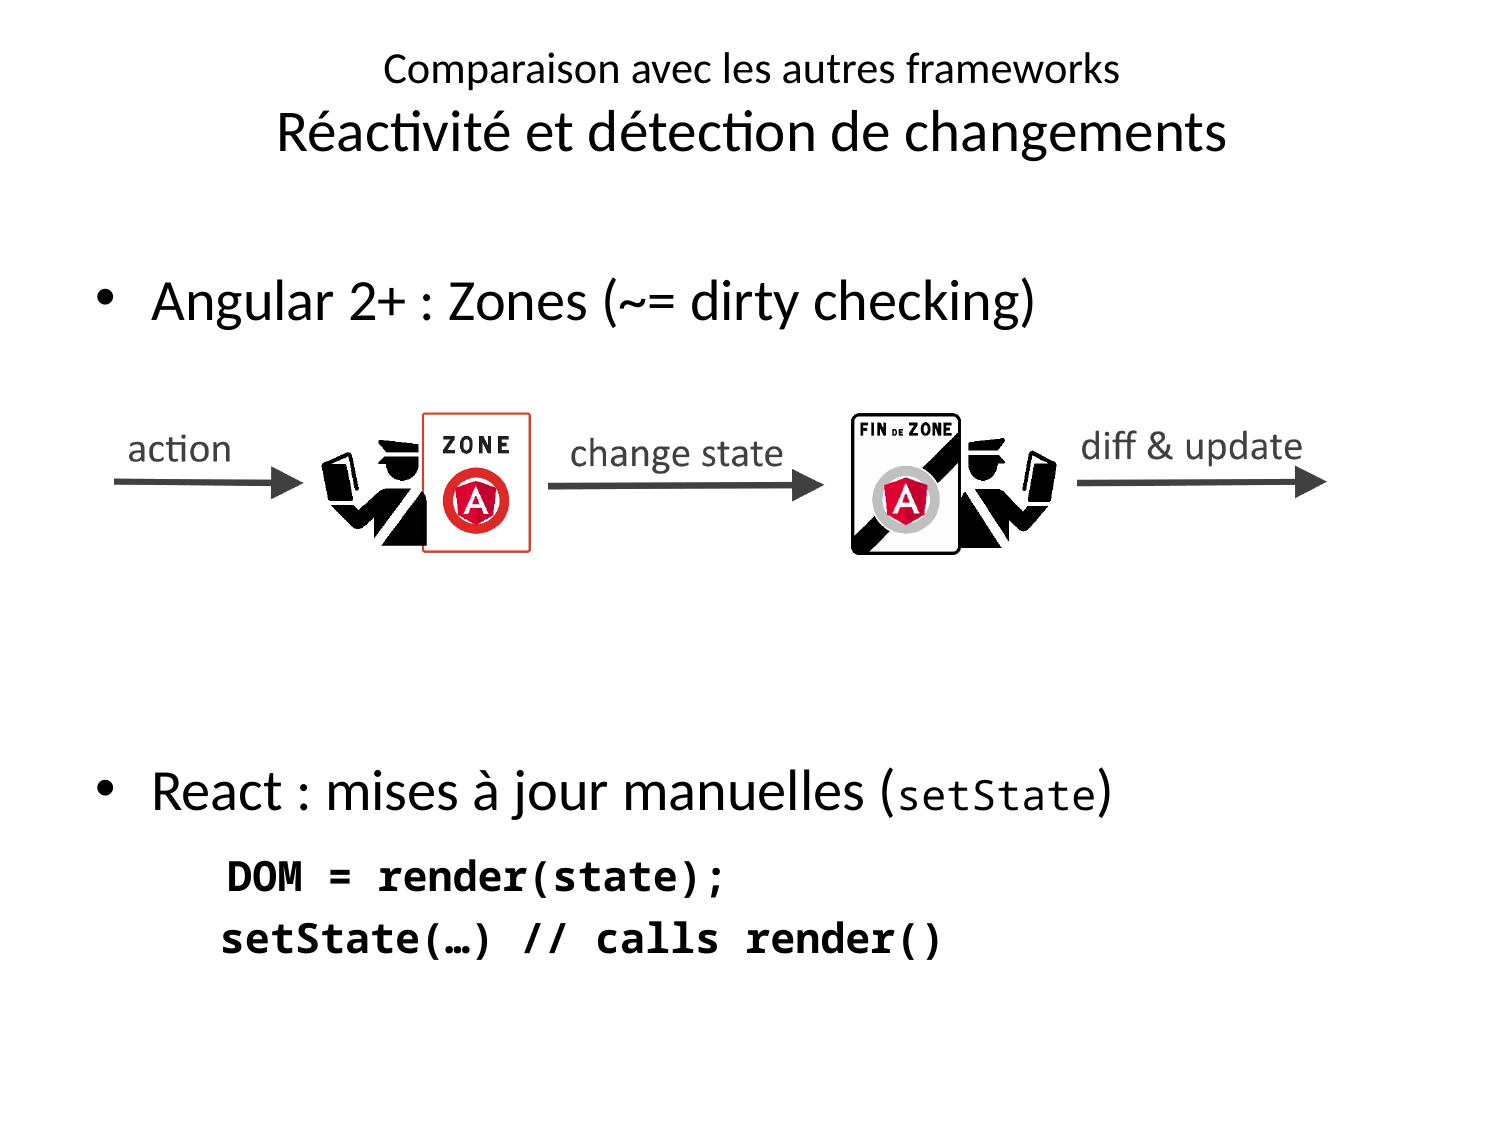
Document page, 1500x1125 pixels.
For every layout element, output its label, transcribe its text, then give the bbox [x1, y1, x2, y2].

title Comparaison avec les autres frameworks Réactivité et détection de changements [77, 30, 1428, 172]
list Angular 2+ : Zones (~= dirty checking) React : mises à jour manuelles (setState) DOM = render(state); setState(…) // calls render() [80, 172, 1431, 1094]
picture [76, 396, 1384, 570]
